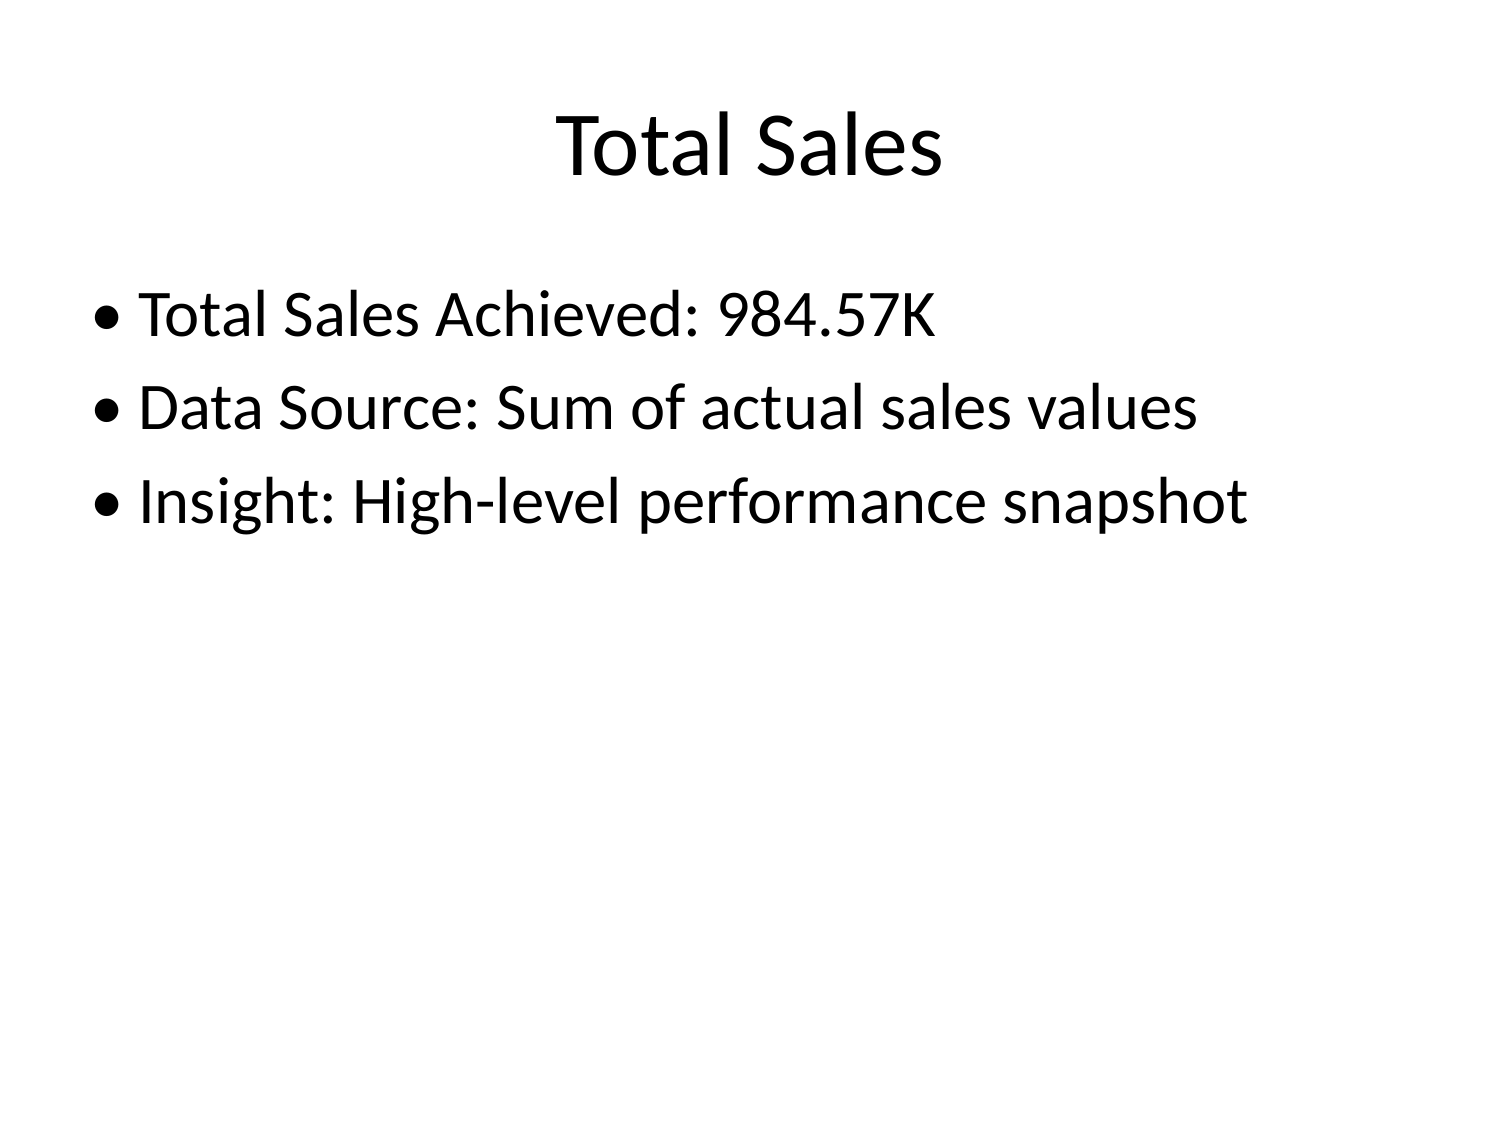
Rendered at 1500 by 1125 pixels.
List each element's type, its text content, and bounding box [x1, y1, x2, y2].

title Total Sales [75, 45, 1425, 233]
list • Total Sales Achieved: 984.57K • Data Source: Sum of actual sales values • Insight: High-level performance snapshot [75, 262, 1425, 1005]
